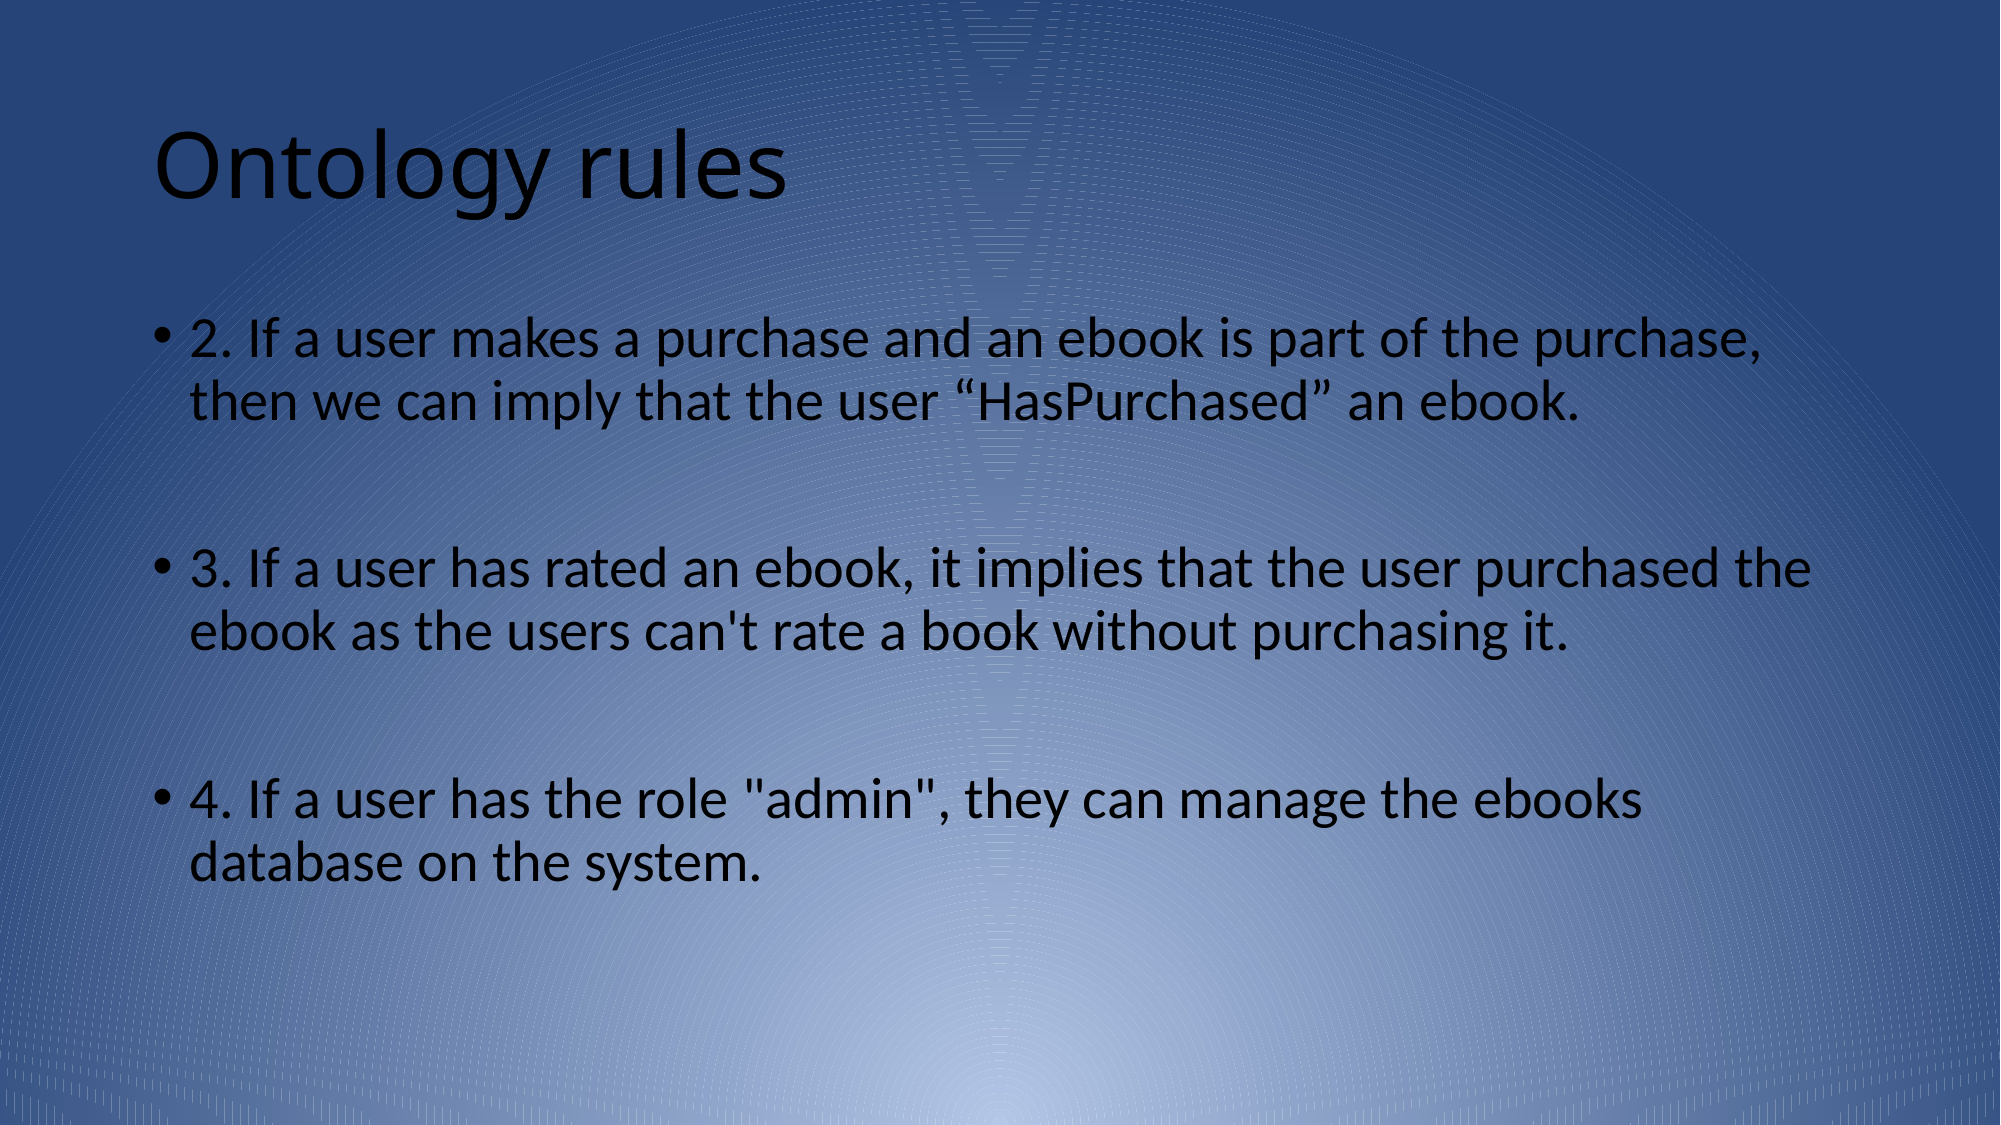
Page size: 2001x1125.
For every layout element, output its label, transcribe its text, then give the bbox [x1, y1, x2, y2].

list 2. If a user makes a purchase and an ebook is part of the purchase, then we can imply that the user “HasPurchased” an ebook. 3. If a user has rated an ebook, it implies that the user purchased the ebook as the users can't rate a book without purchasing it. 4. If a user has the role "admin", they can manage the ebooks database on the system. [137, 299, 1863, 1014]
title Ontology rules [137, 59, 1863, 278]
